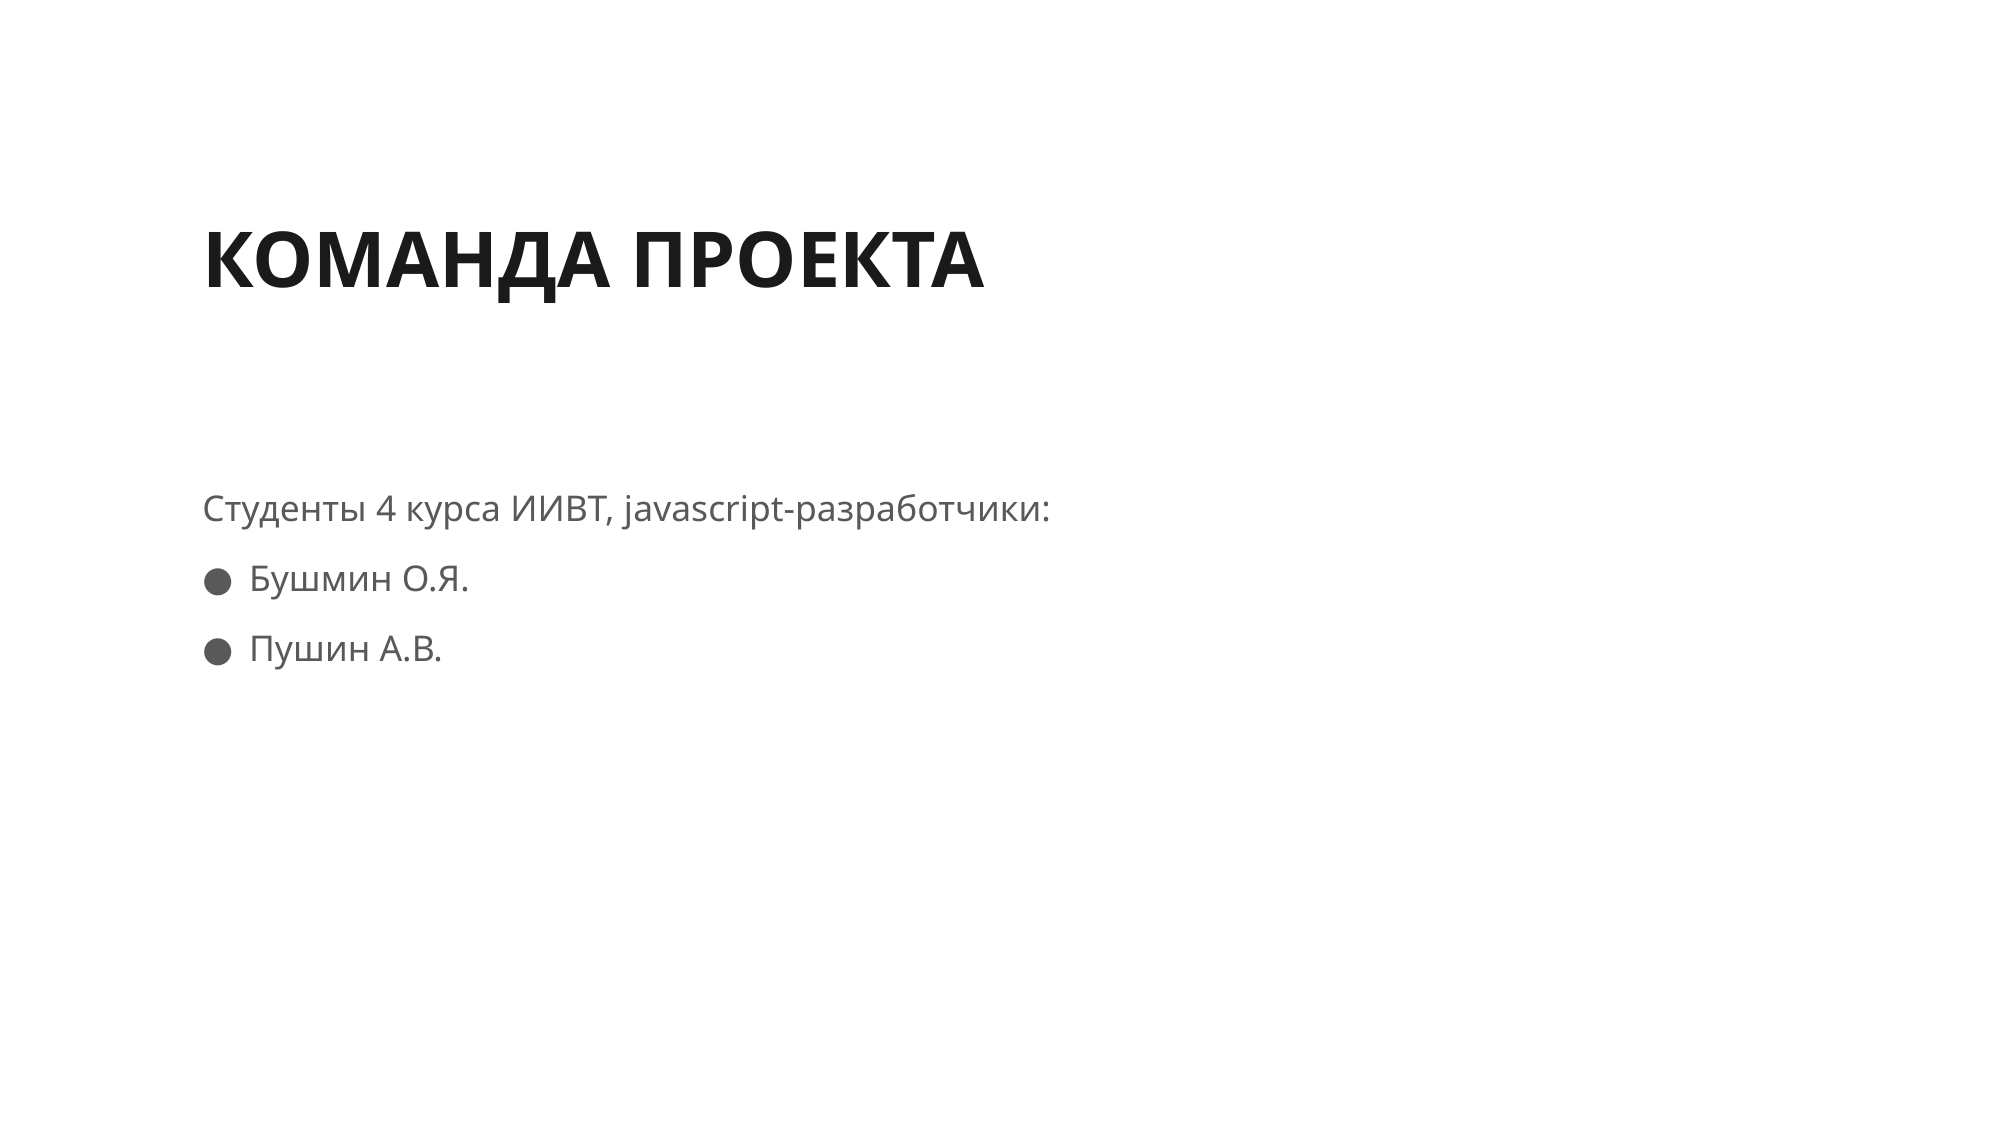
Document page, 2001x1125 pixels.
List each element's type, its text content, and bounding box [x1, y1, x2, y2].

title КОМАНДА ПРОЕКТА [187, 99, 1813, 352]
list Студенты 4 курса ИИВТ, javascript-разработчики: Бушмин О.Я. Пушин А.В. [187, 352, 1813, 866]
